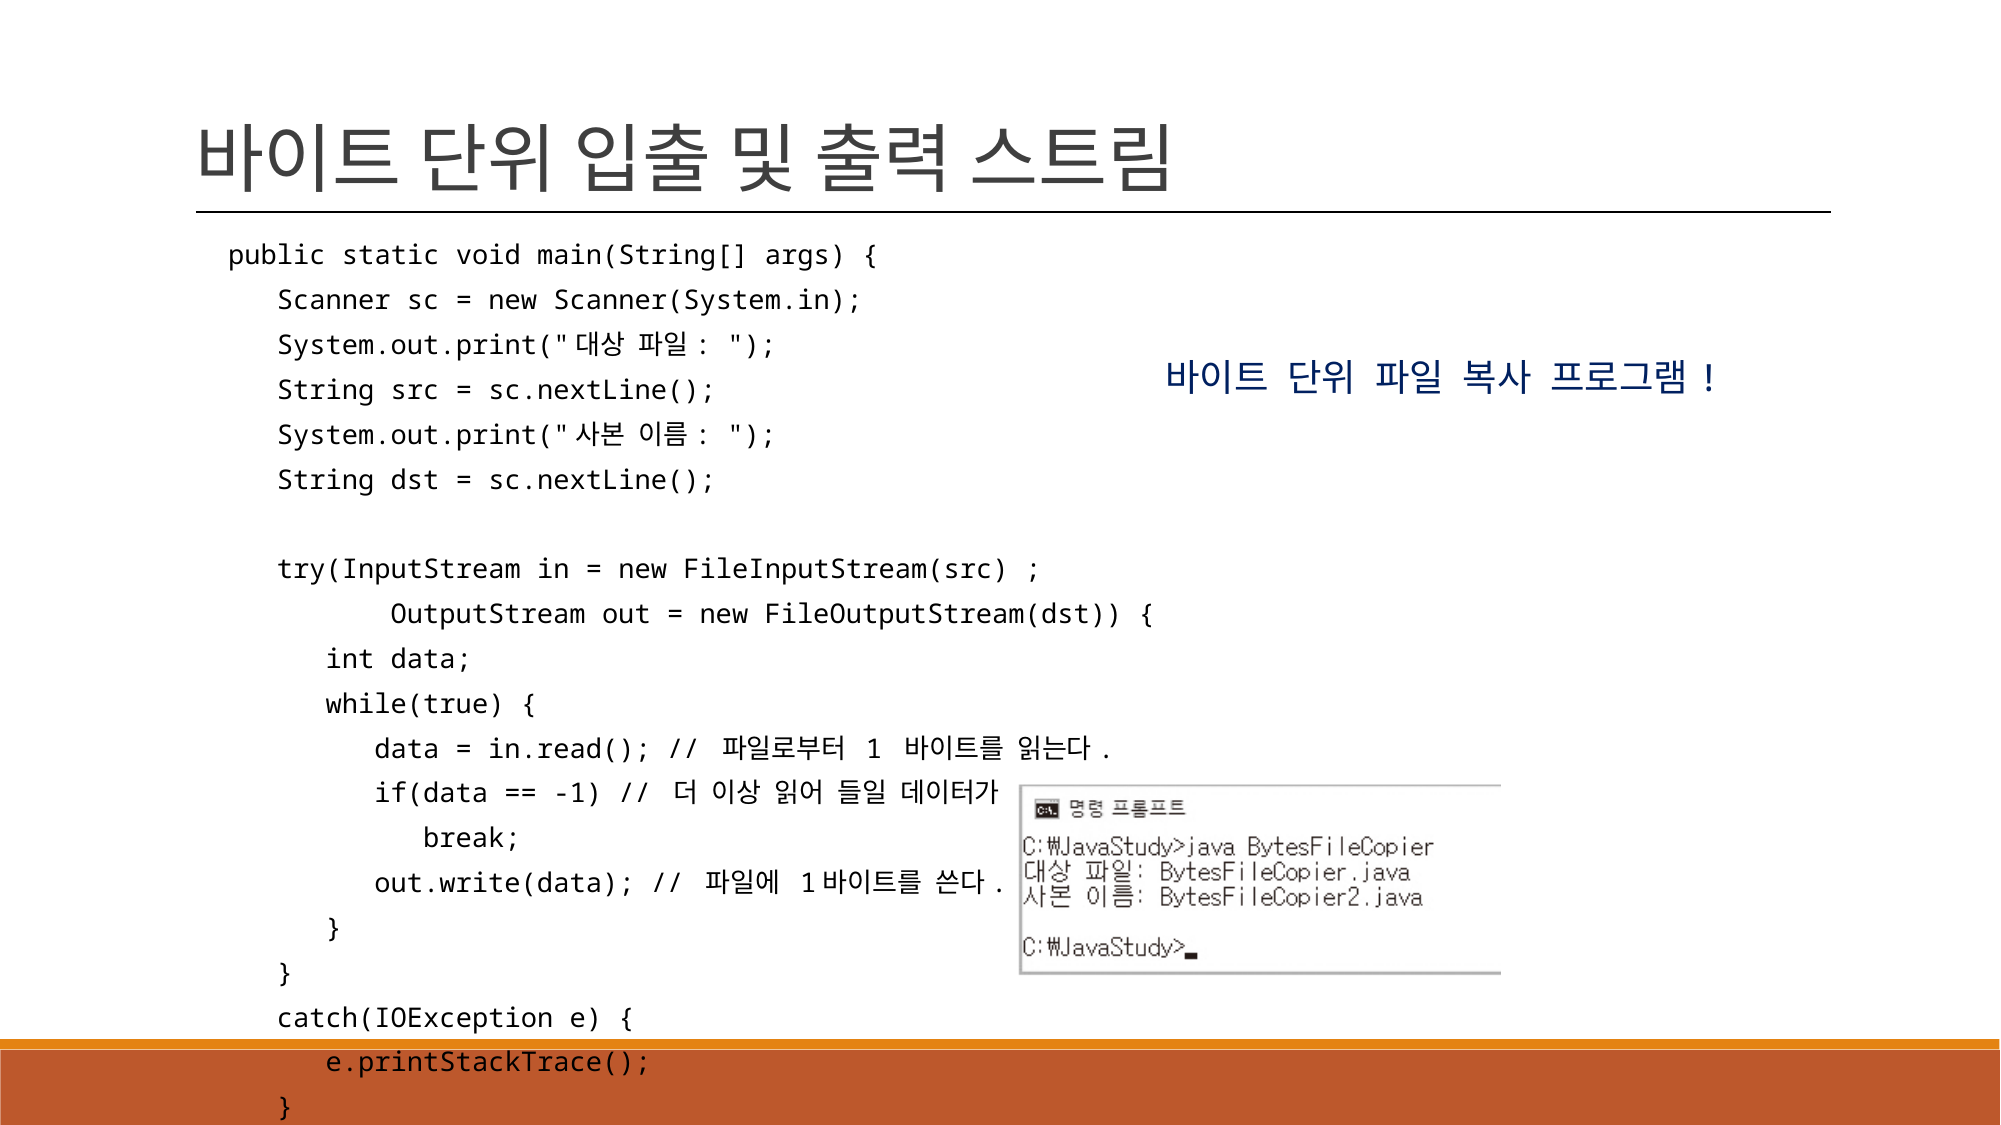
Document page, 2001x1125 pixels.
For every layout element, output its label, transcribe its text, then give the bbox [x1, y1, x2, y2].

text_box 바이트 단위 파일 복사 프로그램! [1150, 346, 1798, 407]
text_box public static void main(String[] args) { Scanner sc = new Scanner(System.in); System.out.print("대상 파일: "); String src = sc.nextLine(); System.out.print("사본 이름: "); String dst = sc.nextLine(); try(InputStream in = new FileInputStream(src) ; OutputStream out = new FileOutputStream(dst)) { int data; while(true) { data = in.read(); // 파일로부터 1 바이트를 읽는다. if(data == -1) // 더 이상 읽어 들일 데이터가 없다면, break; out.write(data); // 파일에 1바이트를 쓴다. } } catch(IOException e) { e.printStackTrace(); } } [213, 223, 1620, 1125]
text_box 바이트 단위 입출 및 출력 스트림 [179, 20, 1830, 210]
picture [1013, 777, 1501, 983]
